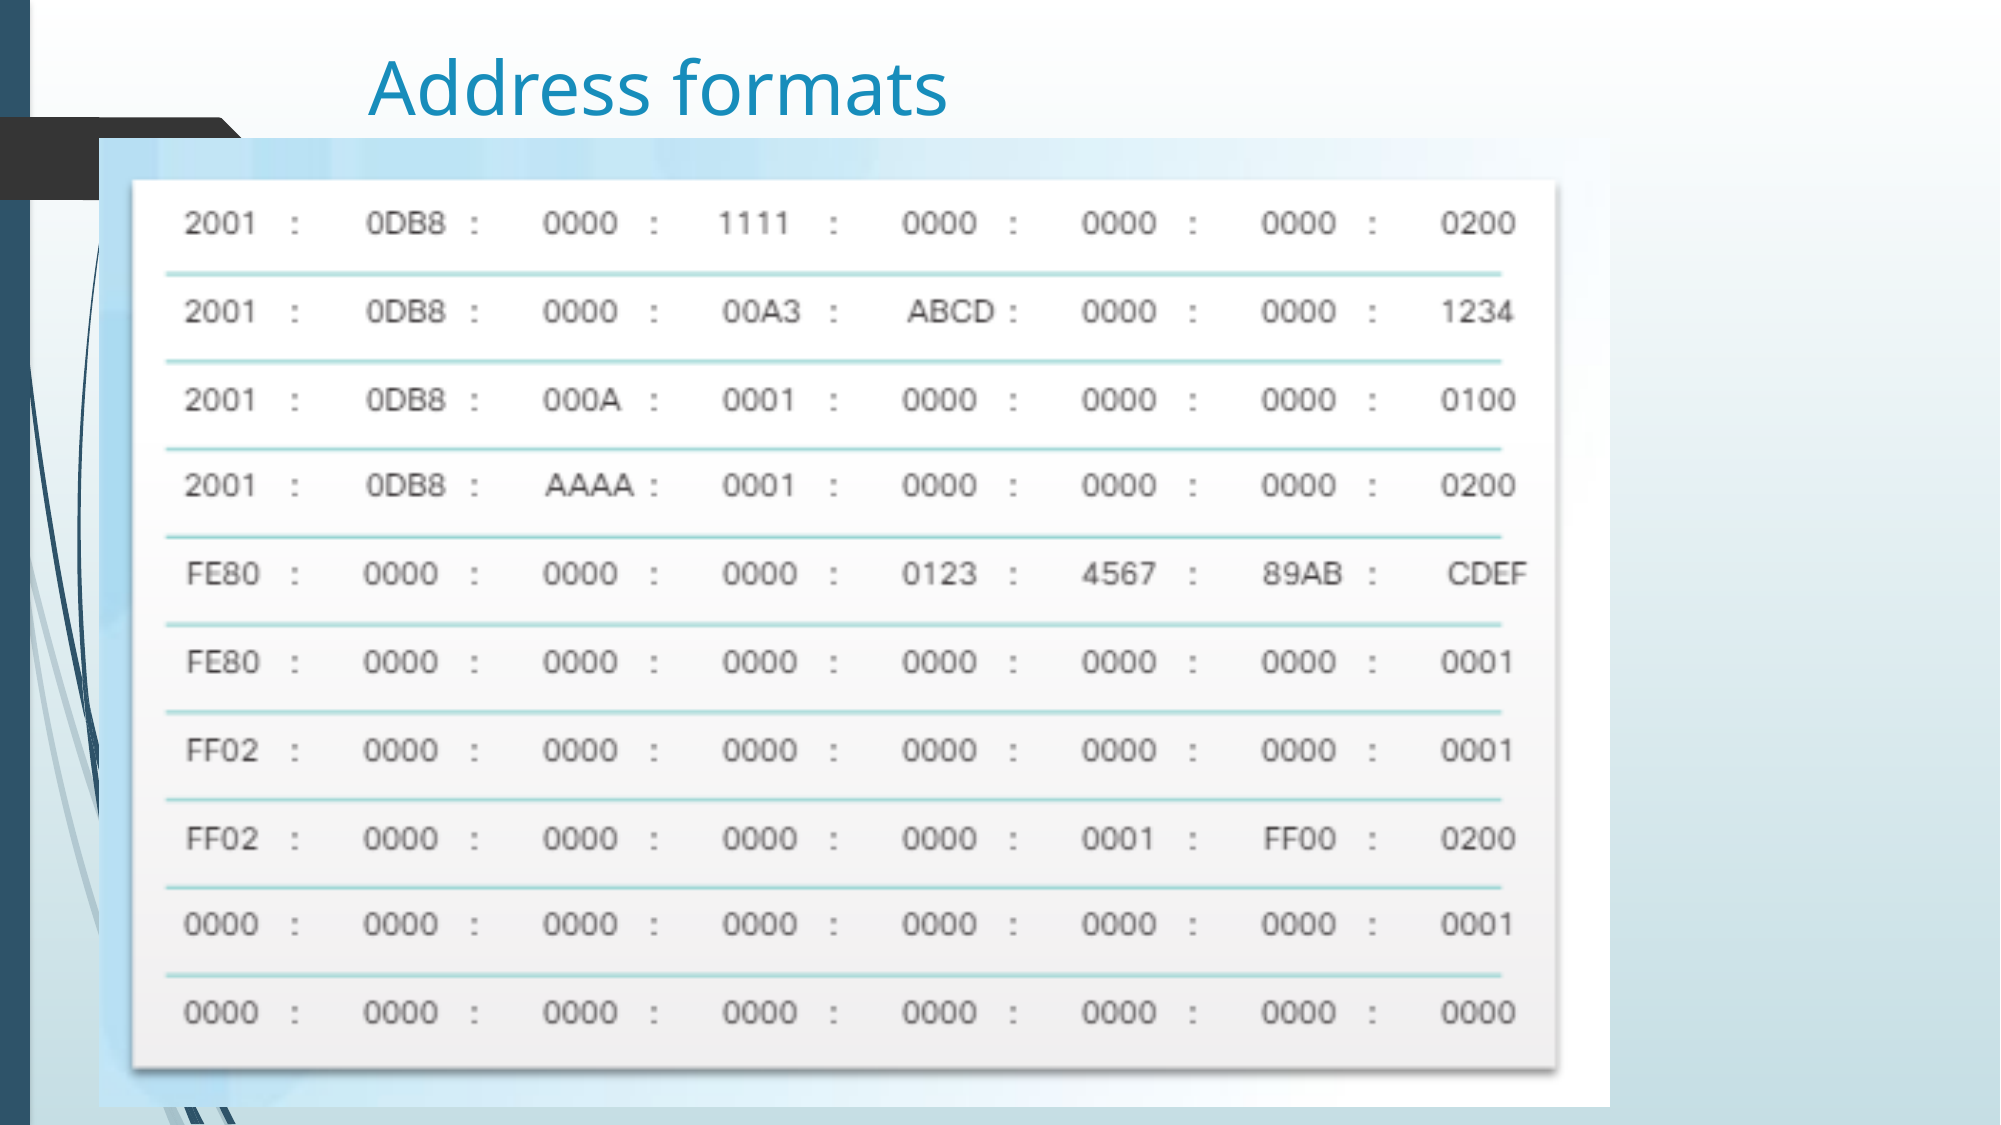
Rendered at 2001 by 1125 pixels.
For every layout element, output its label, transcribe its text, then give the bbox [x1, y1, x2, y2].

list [98, 138, 1610, 1108]
title Address formats [353, 33, 1816, 244]
